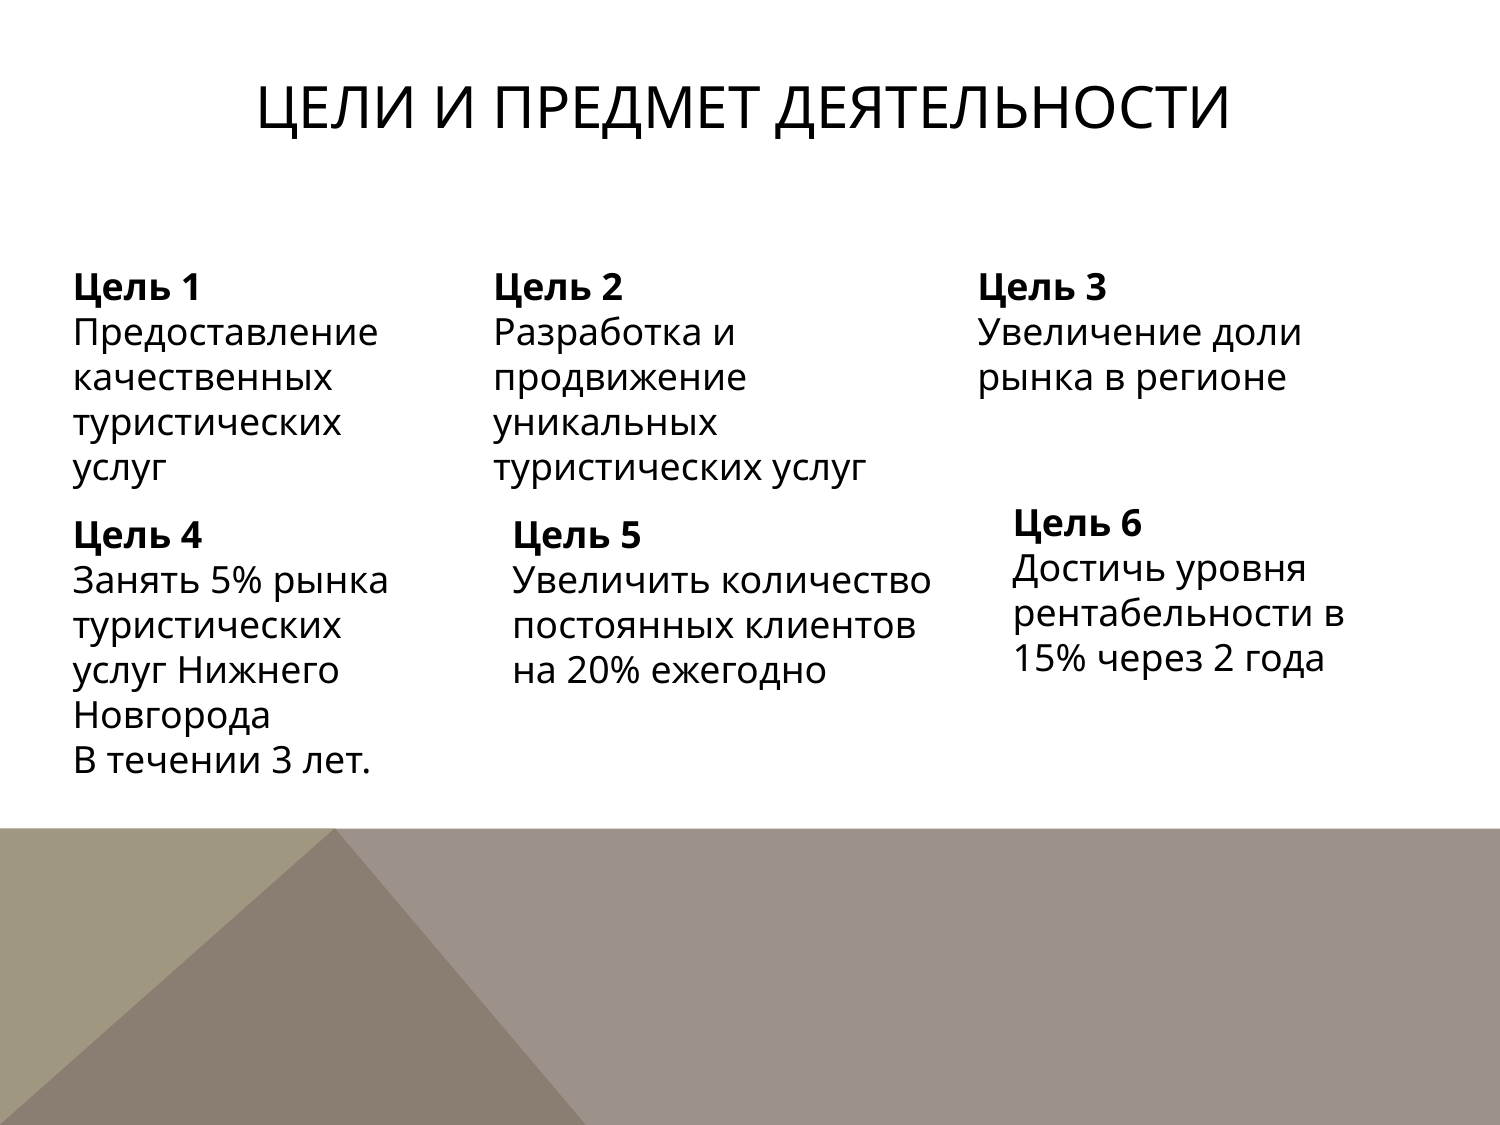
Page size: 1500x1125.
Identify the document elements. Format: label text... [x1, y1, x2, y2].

text_box Цель 5 Увеличить количество постоянных клиентов на 20% ежегодно [497, 503, 958, 699]
title Цели и предмет деятельности [135, 60, 1369, 150]
text_box Цель 2 Разработка и продвижение уникальных туристических услуг [478, 255, 951, 496]
text_box Цель 3 Увеличение доли рынка в регионе [962, 255, 1436, 405]
text_box Цель 6 Достичь уровня рентабельности в 15% через 2 года [998, 491, 1436, 687]
text_box Цель 4 Занять 5% рынка туристических услуг Нижнего Новгорода В течении 3 лет. [57, 503, 424, 789]
text_box Цель 1 Предоставление качественных туристических услуг [57, 255, 436, 496]
